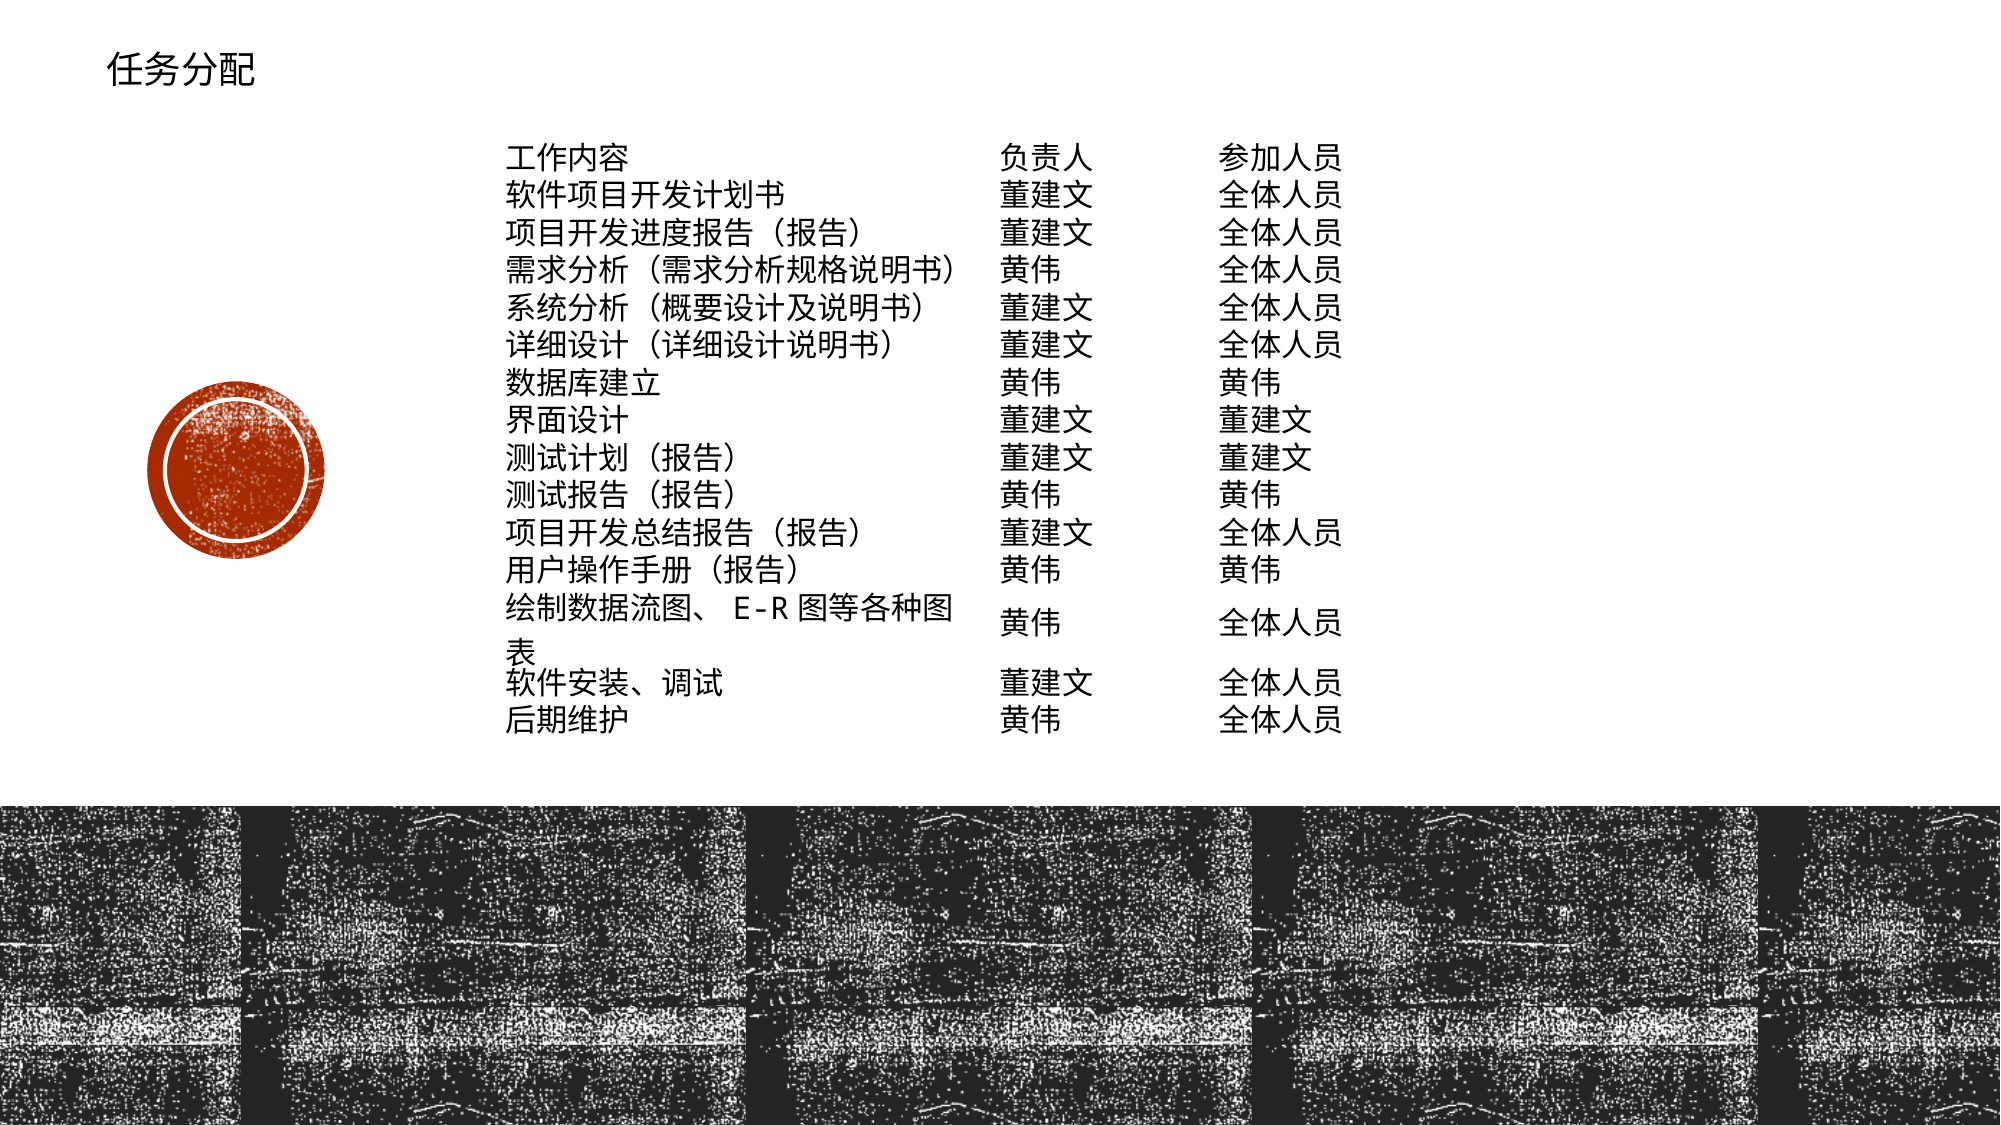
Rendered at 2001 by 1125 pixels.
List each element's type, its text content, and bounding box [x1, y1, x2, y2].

table_cell 测试计划（报告） [494, 433, 989, 470]
table_cell 后期维护 [494, 695, 989, 733]
table_cell 全体人员 [1208, 658, 1452, 695]
table_cell 董建文 [989, 395, 1208, 433]
table_cell 软件安装、调试 [494, 658, 989, 695]
table_cell 用户操作手册（报告） [494, 545, 989, 583]
table_cell 界面设计 [494, 395, 989, 433]
table_cell 董建文 [989, 283, 1208, 320]
table_cell 黄伟 [1208, 470, 1452, 508]
table_header 工作内容 [494, 133, 989, 170]
table_cell 黄伟 [1208, 358, 1452, 395]
table_cell 全体人员 [1208, 283, 1452, 320]
table_cell 全体人员 [1208, 245, 1452, 283]
table_cell 全体人员 [1208, 508, 1452, 545]
table_cell 详细设计（详细设计说明书） [494, 320, 989, 358]
table_cell 董建文 [989, 658, 1208, 695]
table_cell 全体人员 [1208, 583, 1452, 658]
table_cell 项目开发进度报告（报告） [494, 208, 989, 245]
table_cell 黄伟 [989, 470, 1208, 508]
table_header 负责人 [989, 133, 1208, 170]
table_cell 董建文 [1208, 395, 1452, 433]
table_cell 绘制数据流图、E-R图等各种图表 [494, 583, 989, 658]
table_cell 全体人员 [1208, 695, 1452, 733]
table_cell 黄伟 [989, 358, 1208, 395]
table_cell 董建文 [989, 170, 1208, 208]
table_cell 黄伟 [989, 695, 1208, 733]
table_cell 董建文 [989, 508, 1208, 545]
text_box 任务分配 [91, 38, 454, 98]
table_cell 黄伟 [989, 583, 1208, 658]
table_cell 全体人员 [1208, 320, 1452, 358]
table_cell 全体人员 [1208, 170, 1452, 208]
table_cell 软件项目开发计划书 [494, 170, 989, 208]
table_cell 董建文 [989, 433, 1208, 470]
table_cell 董建文 [989, 320, 1208, 358]
table_cell 系统分析（概要设计及说明书） [494, 283, 989, 320]
table_cell 全体人员 [1208, 208, 1452, 245]
table_cell 董建文 [1208, 433, 1452, 470]
table_cell 项目开发总结报告（报告） [494, 508, 989, 545]
table_cell 董建文 [989, 208, 1208, 245]
table_header 参加人员 [1208, 133, 1452, 170]
table_cell 数据库建立 [494, 358, 989, 395]
table_cell 测试报告（报告） [494, 470, 989, 508]
table_cell 黄伟 [1208, 545, 1452, 583]
table_cell 黄伟 [989, 545, 1208, 583]
table_cell 黄伟 [989, 245, 1208, 283]
table_cell 需求分析（需求分析规格说明书） [494, 245, 989, 283]
